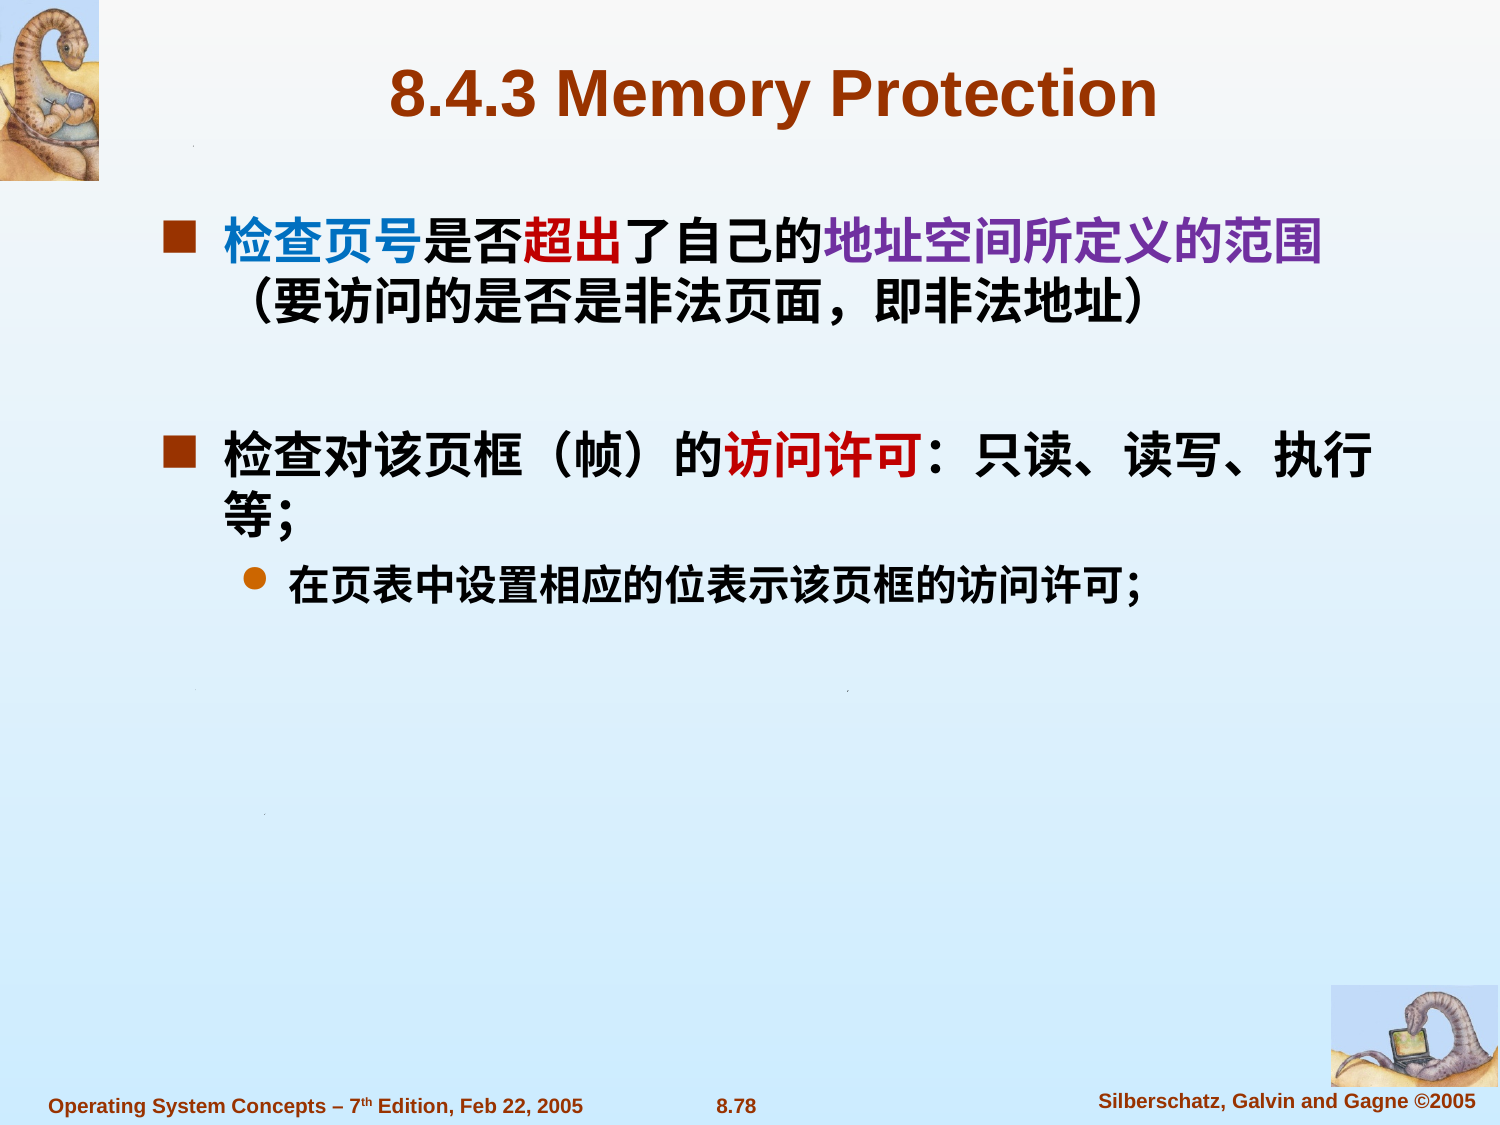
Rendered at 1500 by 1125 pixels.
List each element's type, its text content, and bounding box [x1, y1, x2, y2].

list 检查页号是否超出了自己的地址空间所定义的范围（要访问的是否是非法页面，即非法地址） 检查对该页框（帧）的访问许可：只读、读写、执行等； 在页表中设置相应的位表示该页框的访问许可； [152, 201, 1421, 1008]
title 8.4.3 Memory Protection [112, 37, 1438, 138]
picture [0, 0, 99, 181]
picture [1331, 985, 1498, 1087]
